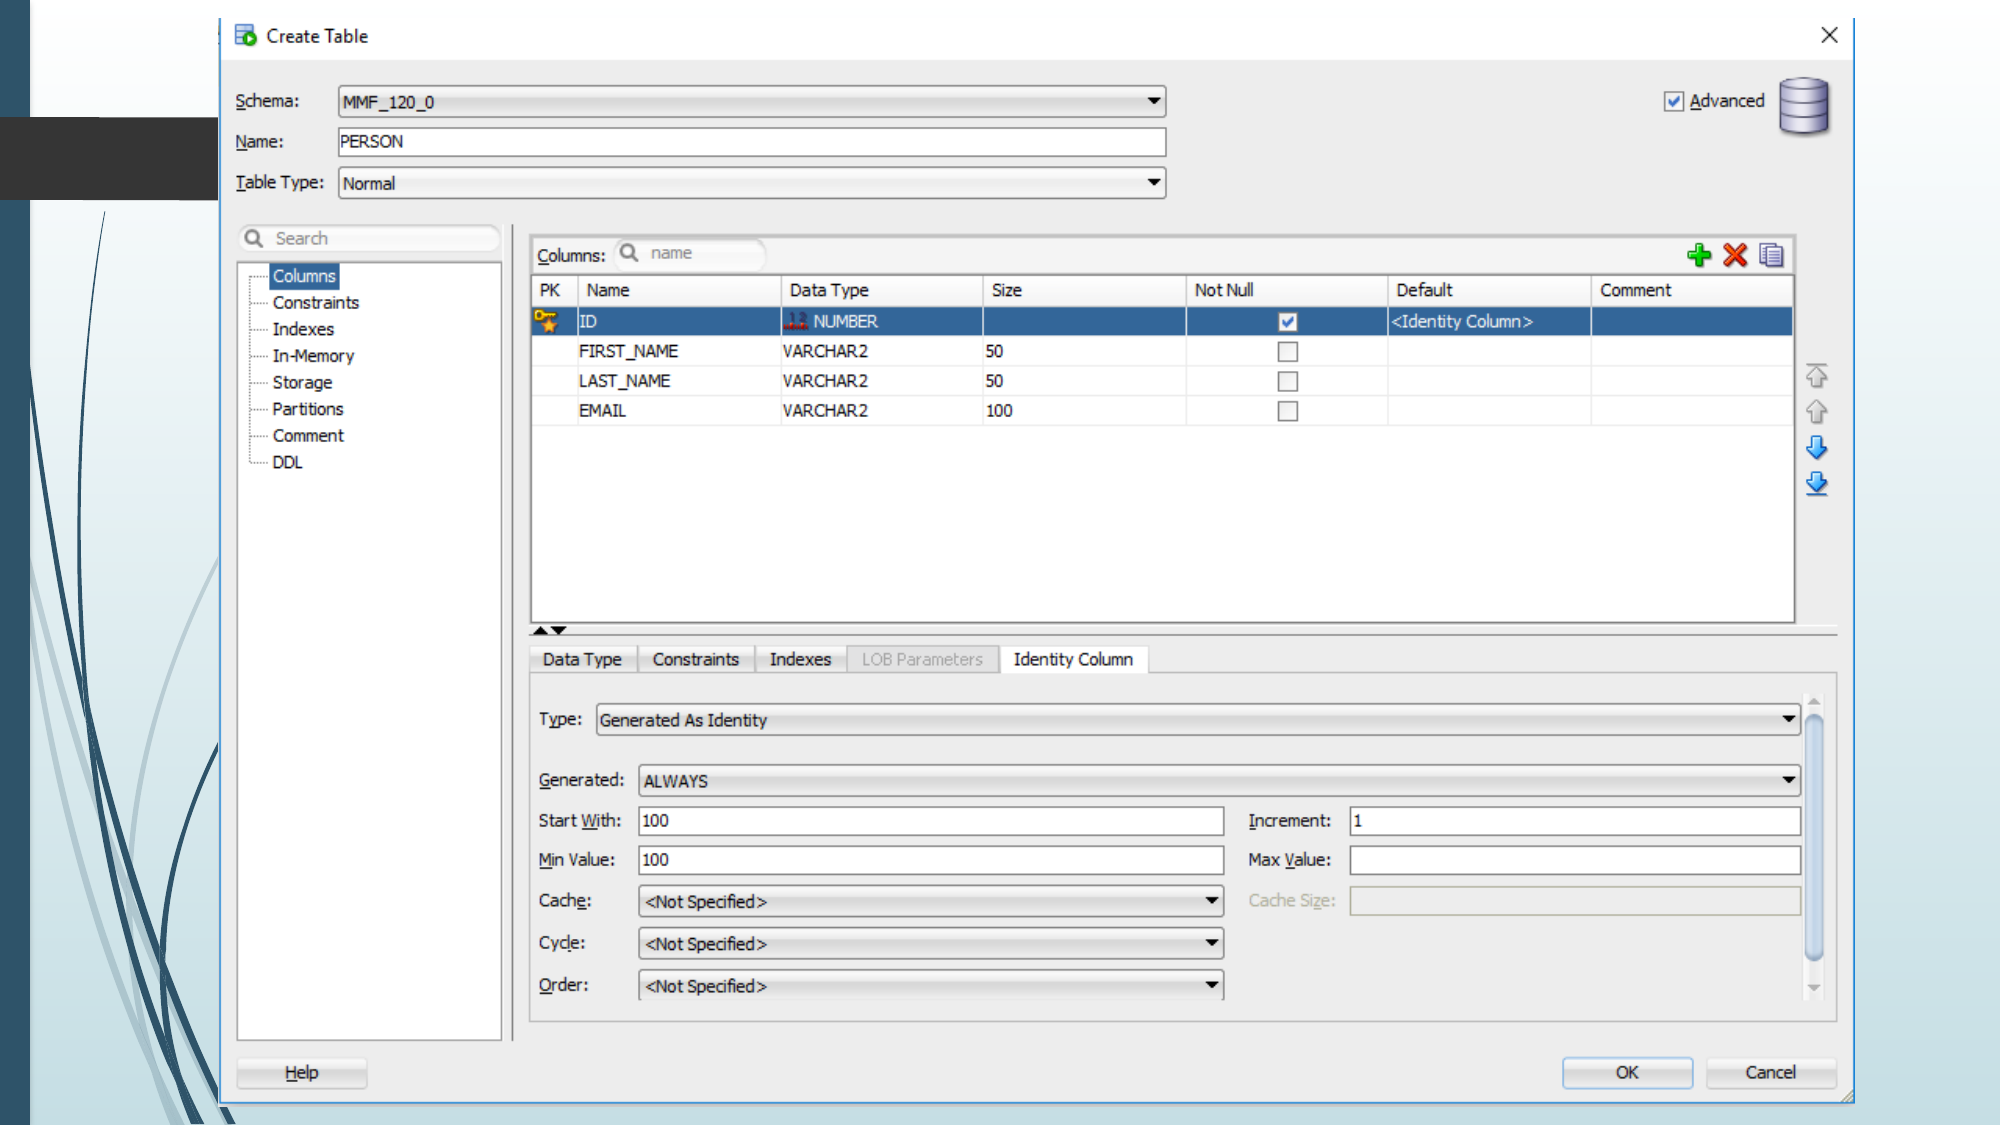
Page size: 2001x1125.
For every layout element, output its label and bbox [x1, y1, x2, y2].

picture [218, 18, 1855, 1107]
